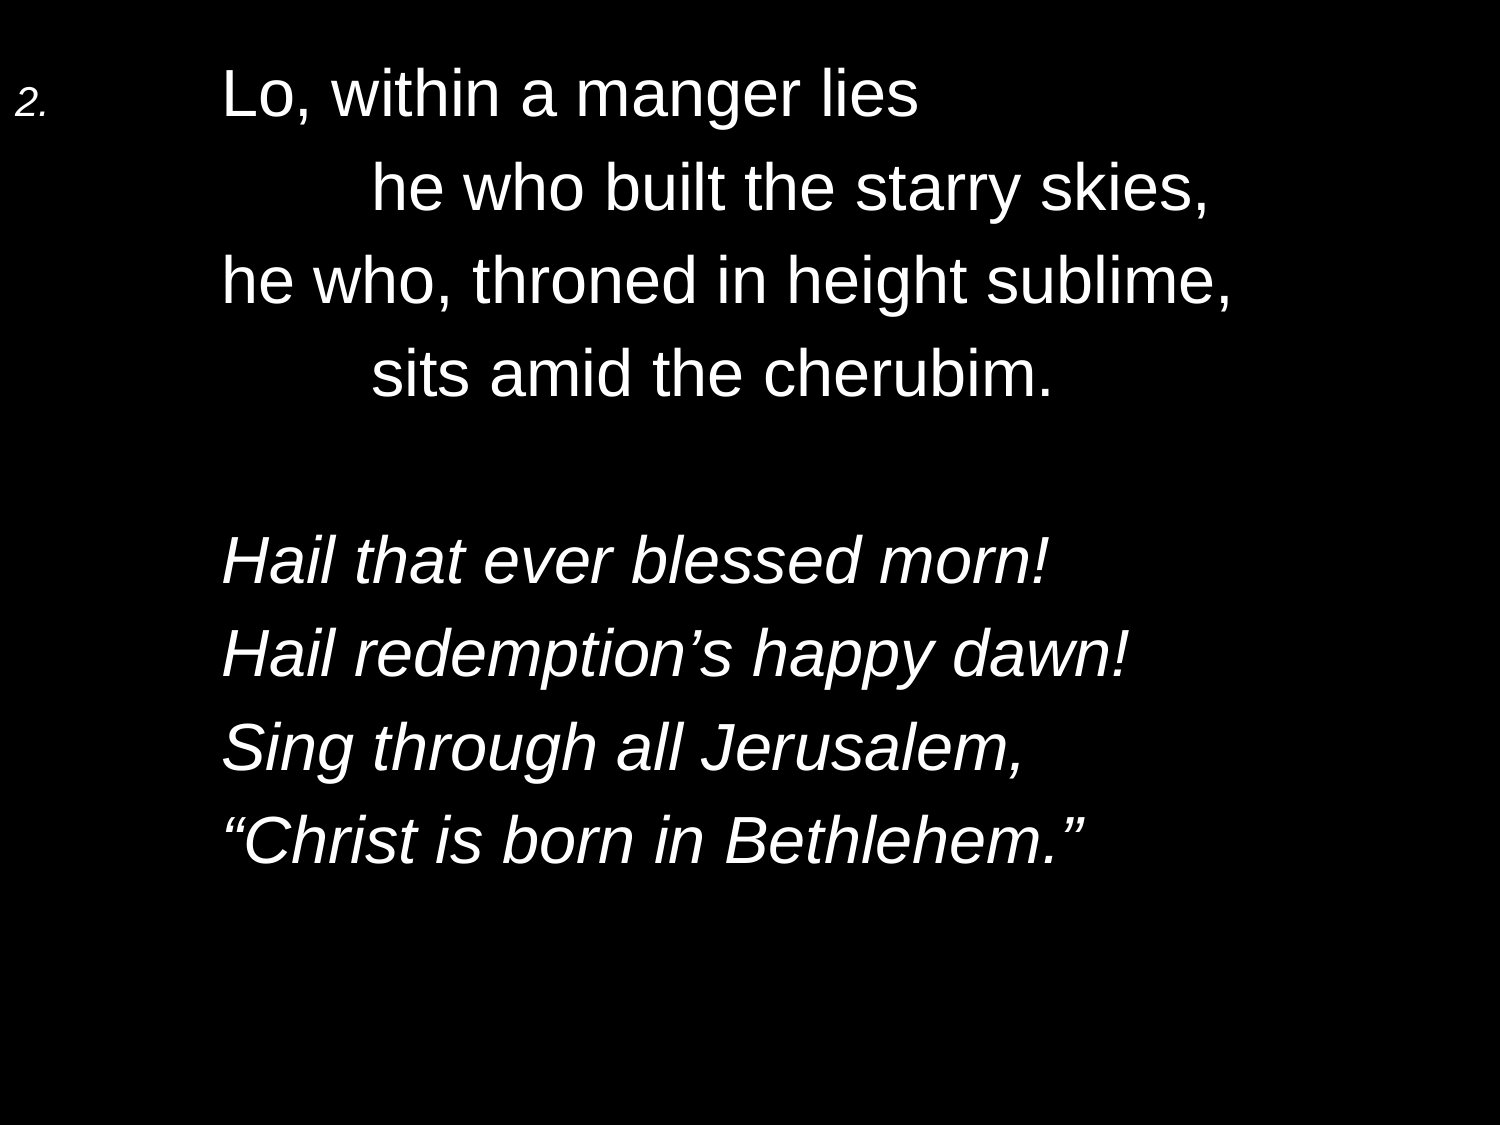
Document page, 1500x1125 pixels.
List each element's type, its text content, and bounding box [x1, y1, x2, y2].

list 2. Lo, within a manger lies he who built the starry skies, he who, throned in height sublime, sits amid the cherubim. Hail that ever blessed morn! Hail redemption’s happy dawn! Sing through all Jerusalem, “Christ is born in Bethlehem.” [0, 42, 1500, 1047]
